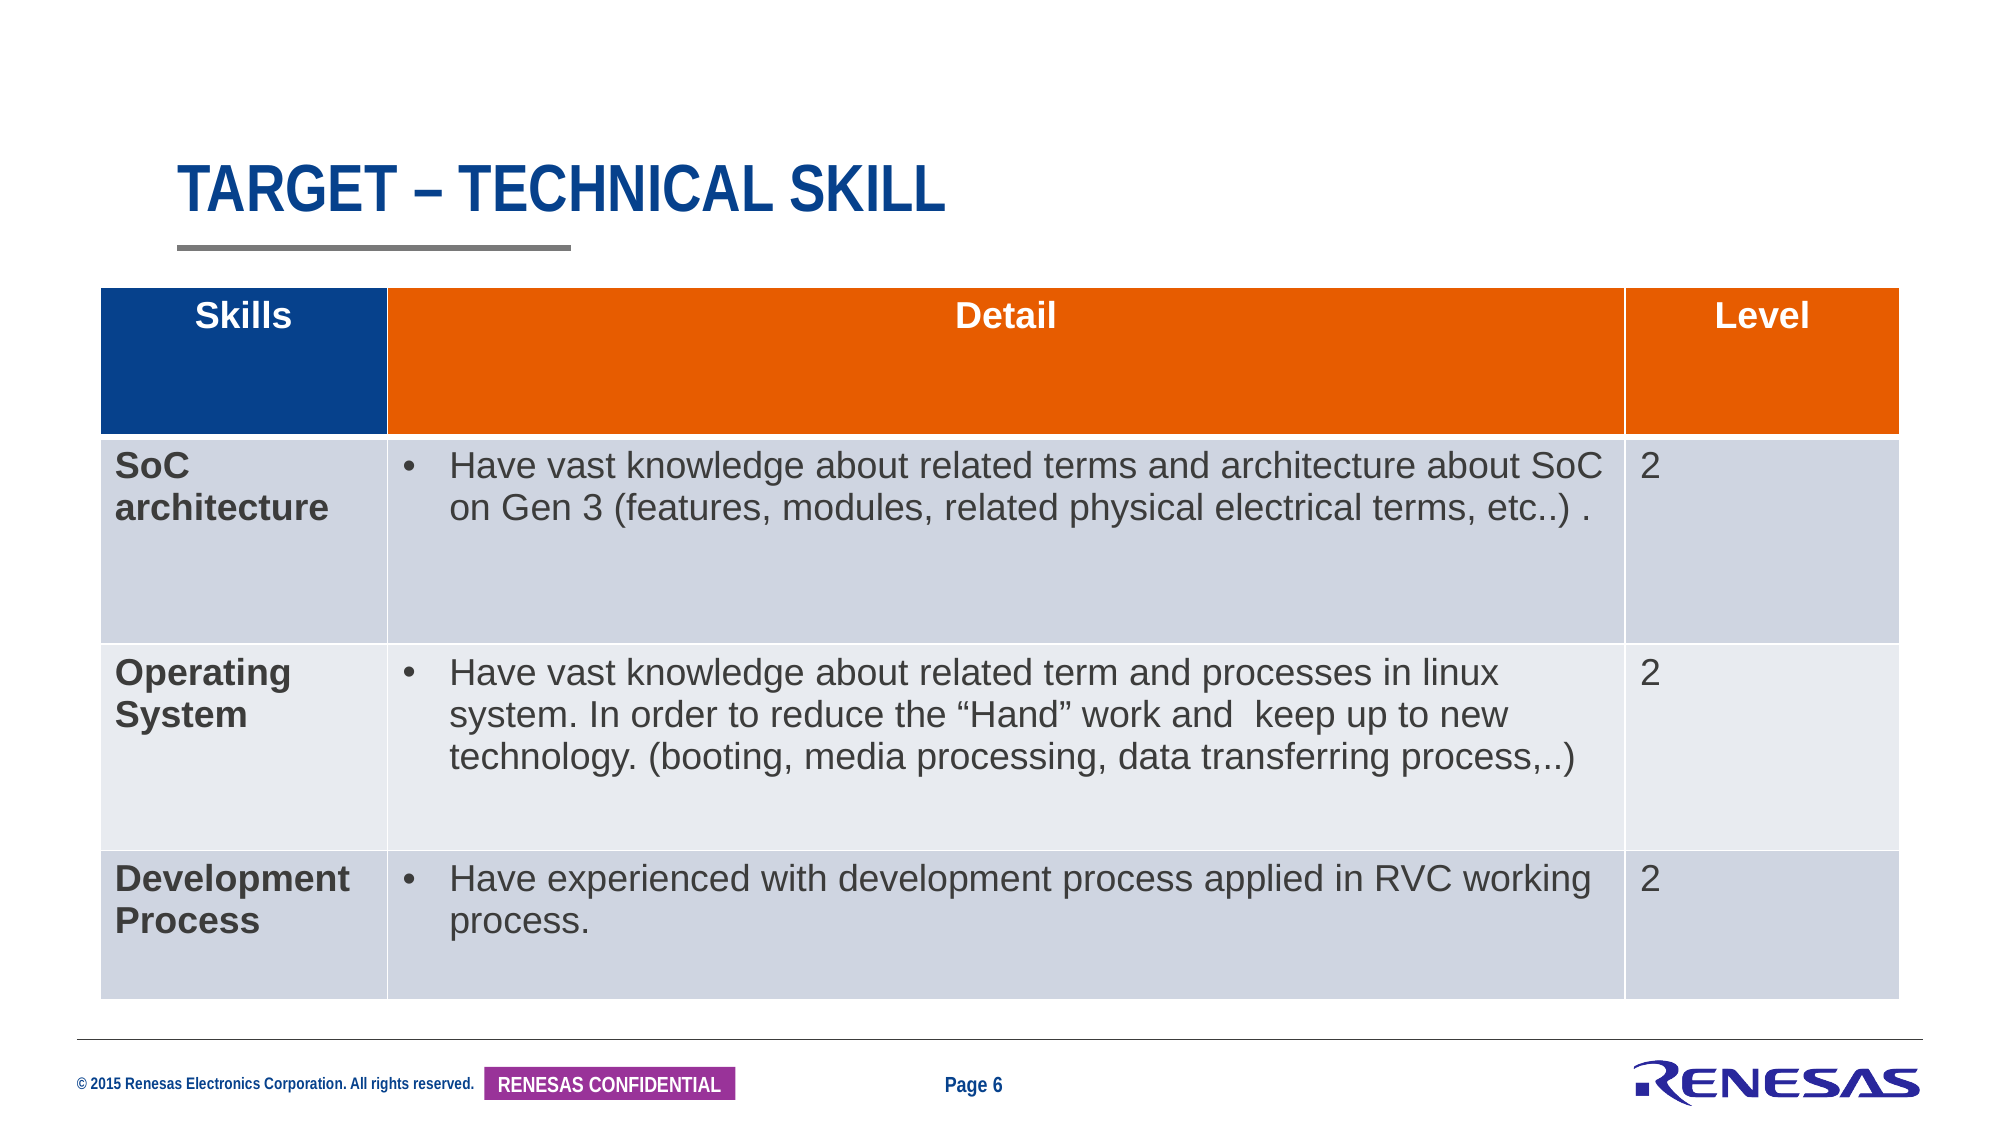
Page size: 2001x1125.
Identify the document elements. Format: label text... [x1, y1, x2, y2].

table_cell SoC architecture [101, 440, 387, 643]
table_header Detail [388, 288, 1624, 434]
slide_number Page 6 [944, 1070, 1056, 1097]
table_cell Development Process [101, 851, 387, 999]
table_cell Have vast knowledge about related terms and architecture about SoC on Gen 3 (features, modules, related physical electrical terms, etc..) . [388, 440, 1624, 643]
table_cell 2 [1626, 645, 1899, 850]
table_cell Have vast knowledge about related term and processes in linux system. In order to reduce the “Hand” work and keep up to new technology. (booting, media processing, data transferring process,..) [388, 645, 1624, 850]
table_cell Operating System [101, 645, 387, 850]
table_cell 2 [1626, 440, 1899, 643]
table_cell Have experienced with development process applied in RVC working process. [388, 851, 1624, 999]
table_header Skills [101, 288, 387, 434]
table_header Level [1626, 288, 1899, 434]
picture [1631, 1058, 1923, 1108]
table_cell 2 [1626, 851, 1899, 999]
title Target – Technical skill [177, 153, 1654, 227]
